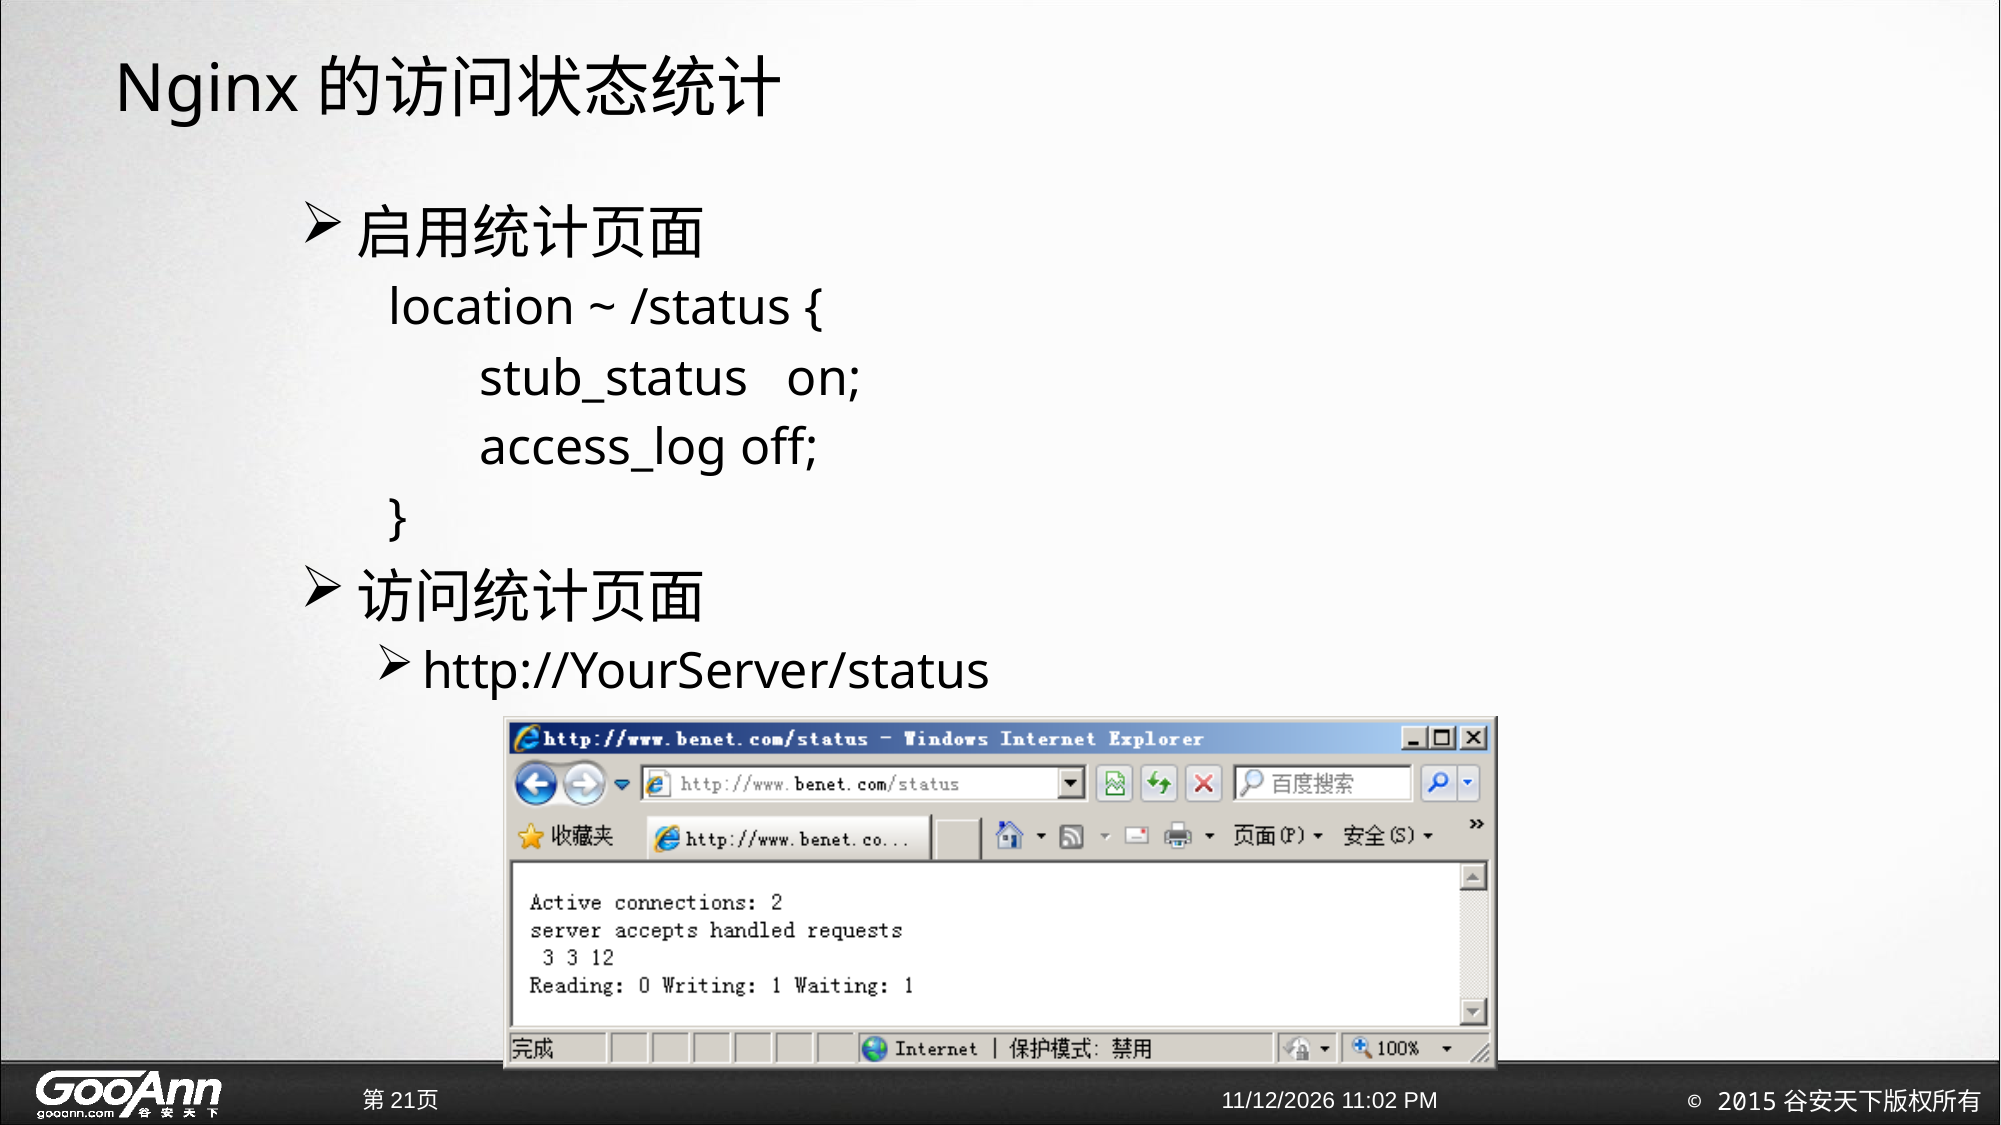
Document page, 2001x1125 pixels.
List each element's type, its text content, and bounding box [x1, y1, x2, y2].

list 启用统计页面 location ~ /status { stub_status on; access_log off; } 访问统计页面 http://YourServer/status [285, 187, 1680, 1032]
picture [0, 0, 2001, 1125]
title Nginx的访问状态统计 [99, 45, 1900, 126]
